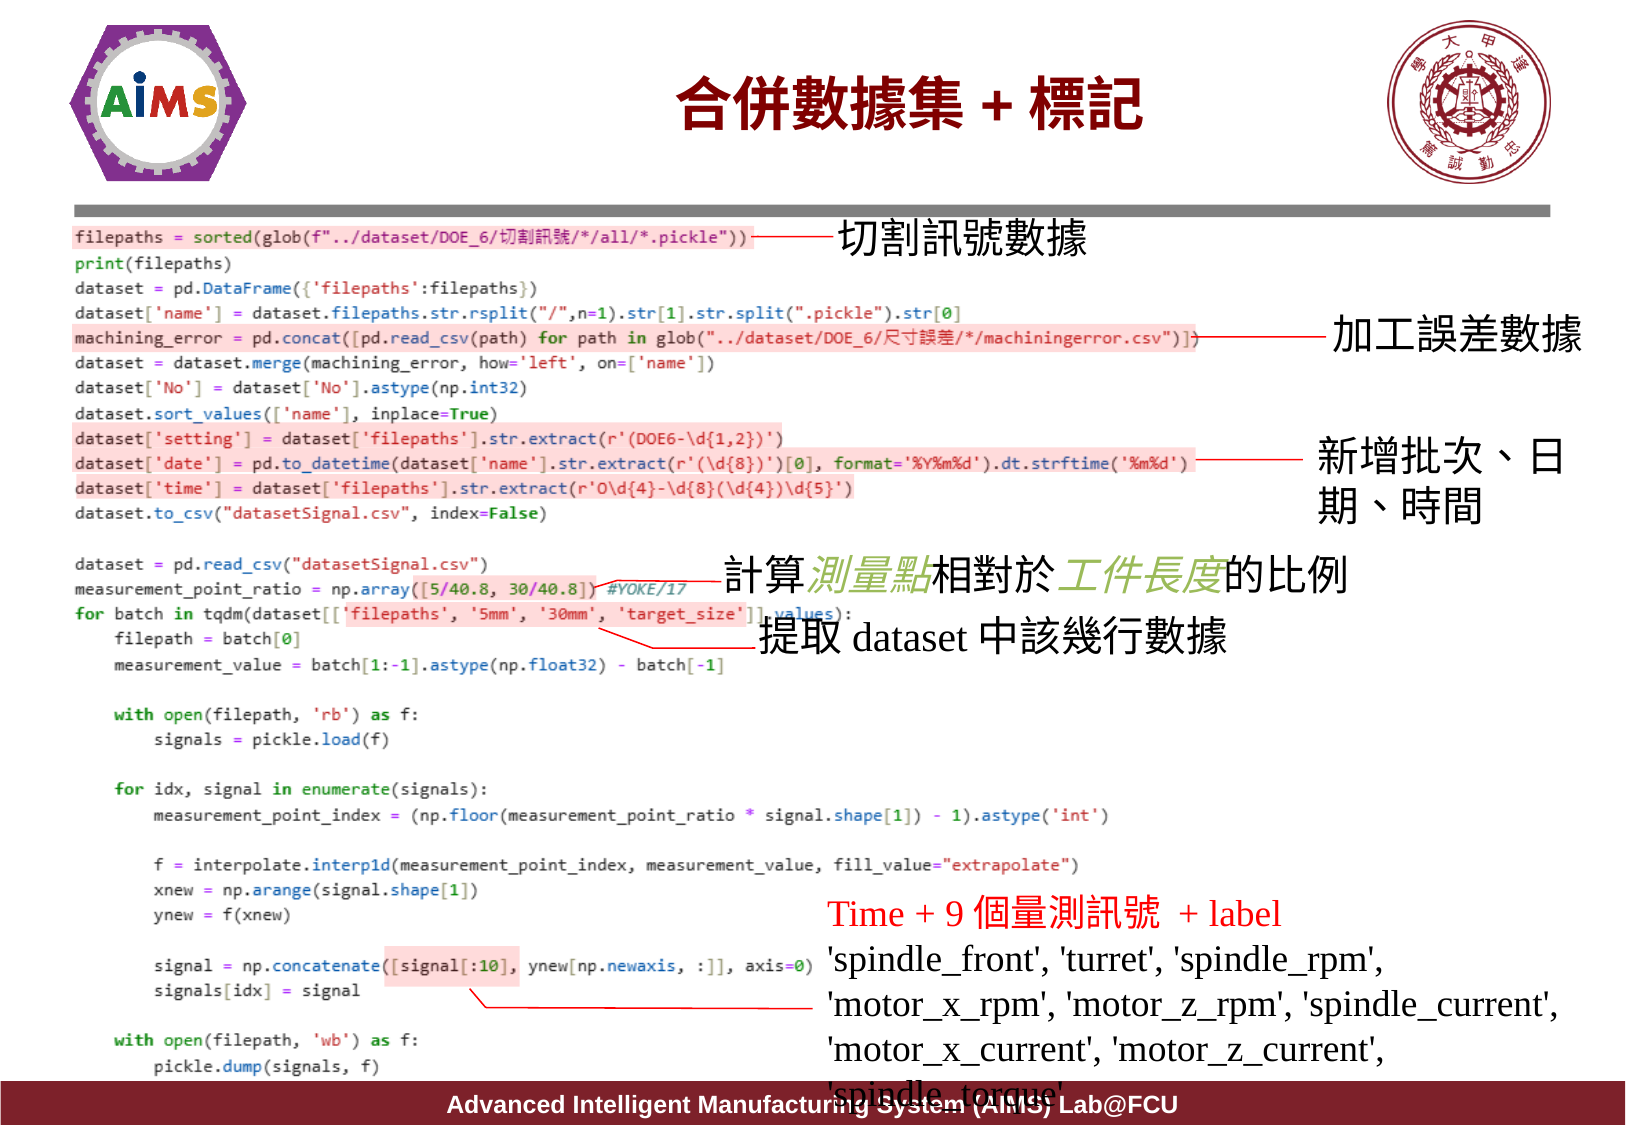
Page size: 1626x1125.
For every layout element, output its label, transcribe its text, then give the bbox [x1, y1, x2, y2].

text_box 計算測量點相對於工件長度的比例 [1205, 541, 1387, 607]
picture [71, 225, 1202, 1079]
text_box 提取dataset中該幾行數據 [1205, 602, 1303, 668]
text_box 新增批次、日期、時間 [1302, 422, 1608, 538]
text_box Time + 9個量測訊號 + label 'spindle_front', 'turret', 'spindle_rpm', 'motor_x_rpm', 'motor_z_rpm', 'spindle_current', 'motor_x_current', 'motor_z_current', 'spindle_torque' [812, 881, 1625, 1122]
text_box 切割訊號數據 [822, 204, 1321, 270]
text_box 加工誤差數據 [1318, 299, 1625, 365]
picture [56, 14, 251, 196]
text_box 合併數據集+標記 [269, 23, 1551, 181]
